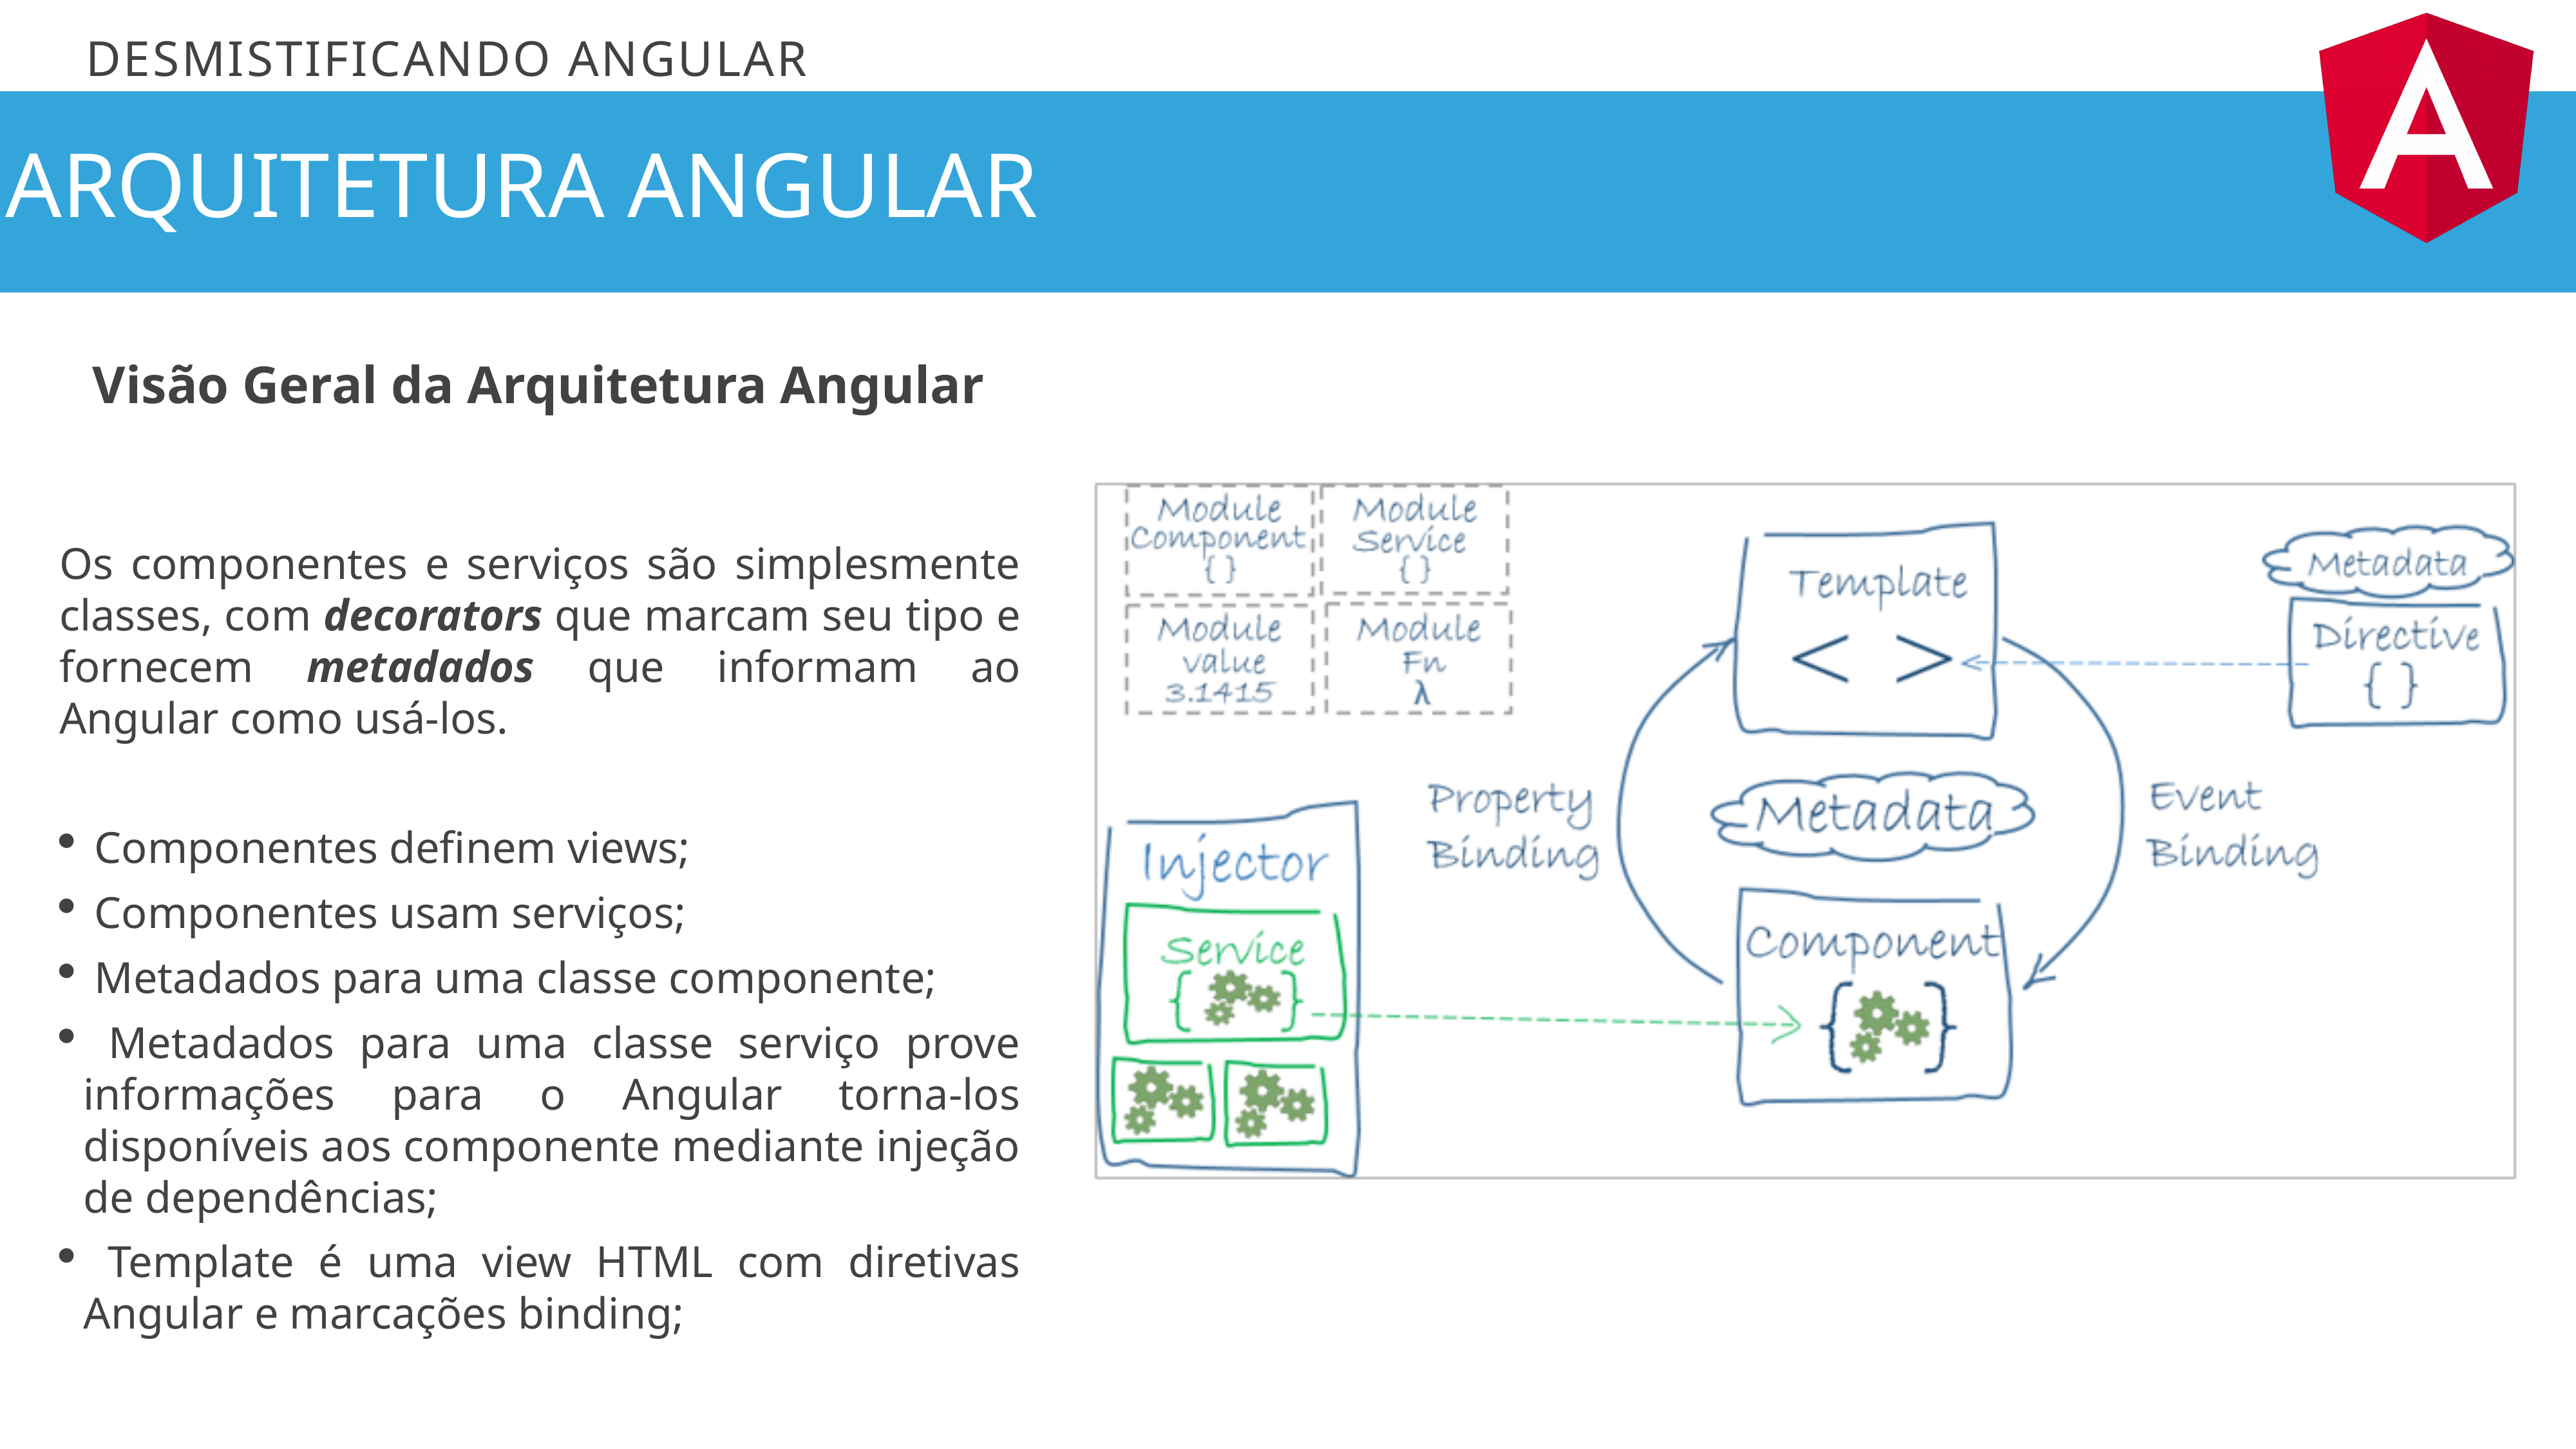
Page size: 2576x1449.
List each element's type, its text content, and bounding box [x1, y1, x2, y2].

text_box DESMISTIFICANDO angular [80, 24, 2279, 91]
text_box Arquitetura angular [0, 91, 2576, 293]
picture [1091, 468, 2523, 1196]
text_box Os componentes e serviços são simplesmente classes, com decorators que marcam seu tipo e fornecem metadados que informam ao Angular como usá-los. Componentes definem views; Componentes usam serviços; Metadados para uma classe componente; Metadados para uma classe serviço prove informações para o Angular torna-los disponíveis aos componente mediante injeção de dependências; Template é uma view HTML com diretivas Angular e marcações binding; [53, 531, 1027, 1343]
picture [2282, 0, 2570, 266]
text_box Visão Geral da Arquitetura Angular [87, 346, 1593, 419]
